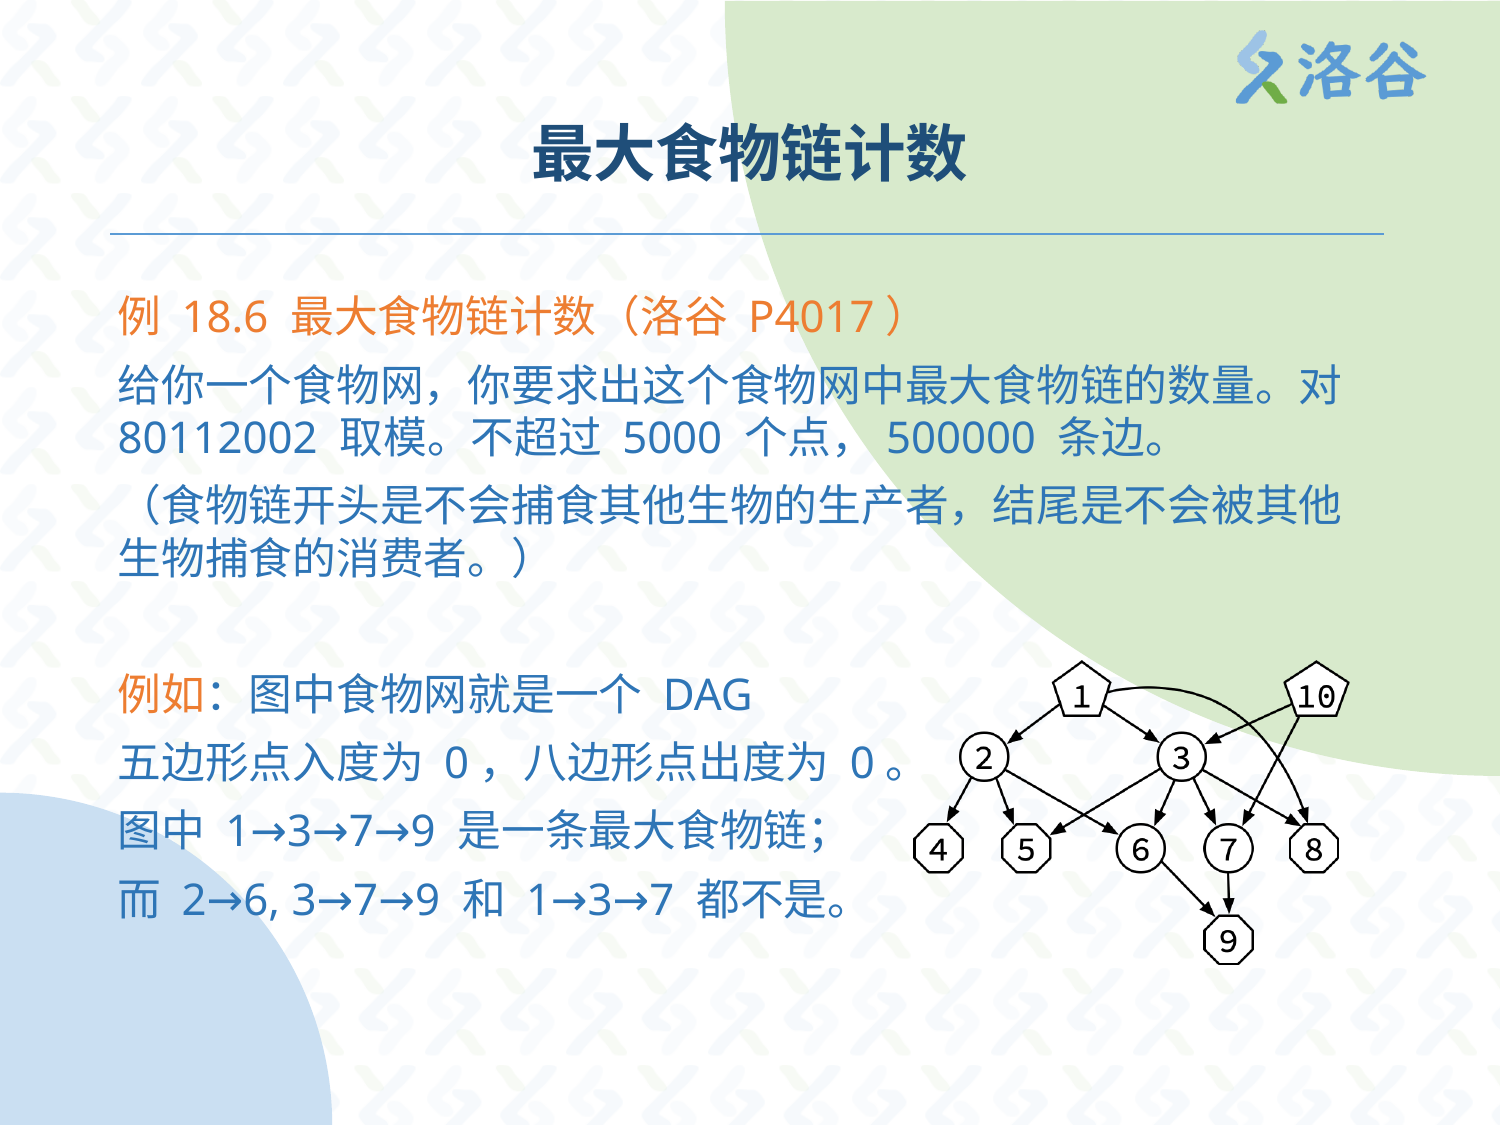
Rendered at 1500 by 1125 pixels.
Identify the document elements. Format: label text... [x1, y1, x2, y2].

list 例 18.6 最大食物链计数（洛谷 P4017） 给你一个食物网，你要求出这个食物网中最大食物链的数量。对 80112002 取模。不超过 5000 个点，500000 条边。 （食物链开头是不会捕食其他生物的生产者，结尾是不会被其他生物捕食的消费者。） 例如：图中食物网就是一个 DAG 五边形点入度为 0，八边形点出度为 0。 图中 1→3→7→9 是一条最大食物链； 而 2→6, 3→7→9 和 1→3→7 都不是。 [102, 281, 1397, 1016]
picture [1235, 26, 1427, 108]
title 最大食物链计数 [102, 77, 1397, 198]
picture [913, 660, 1351, 966]
